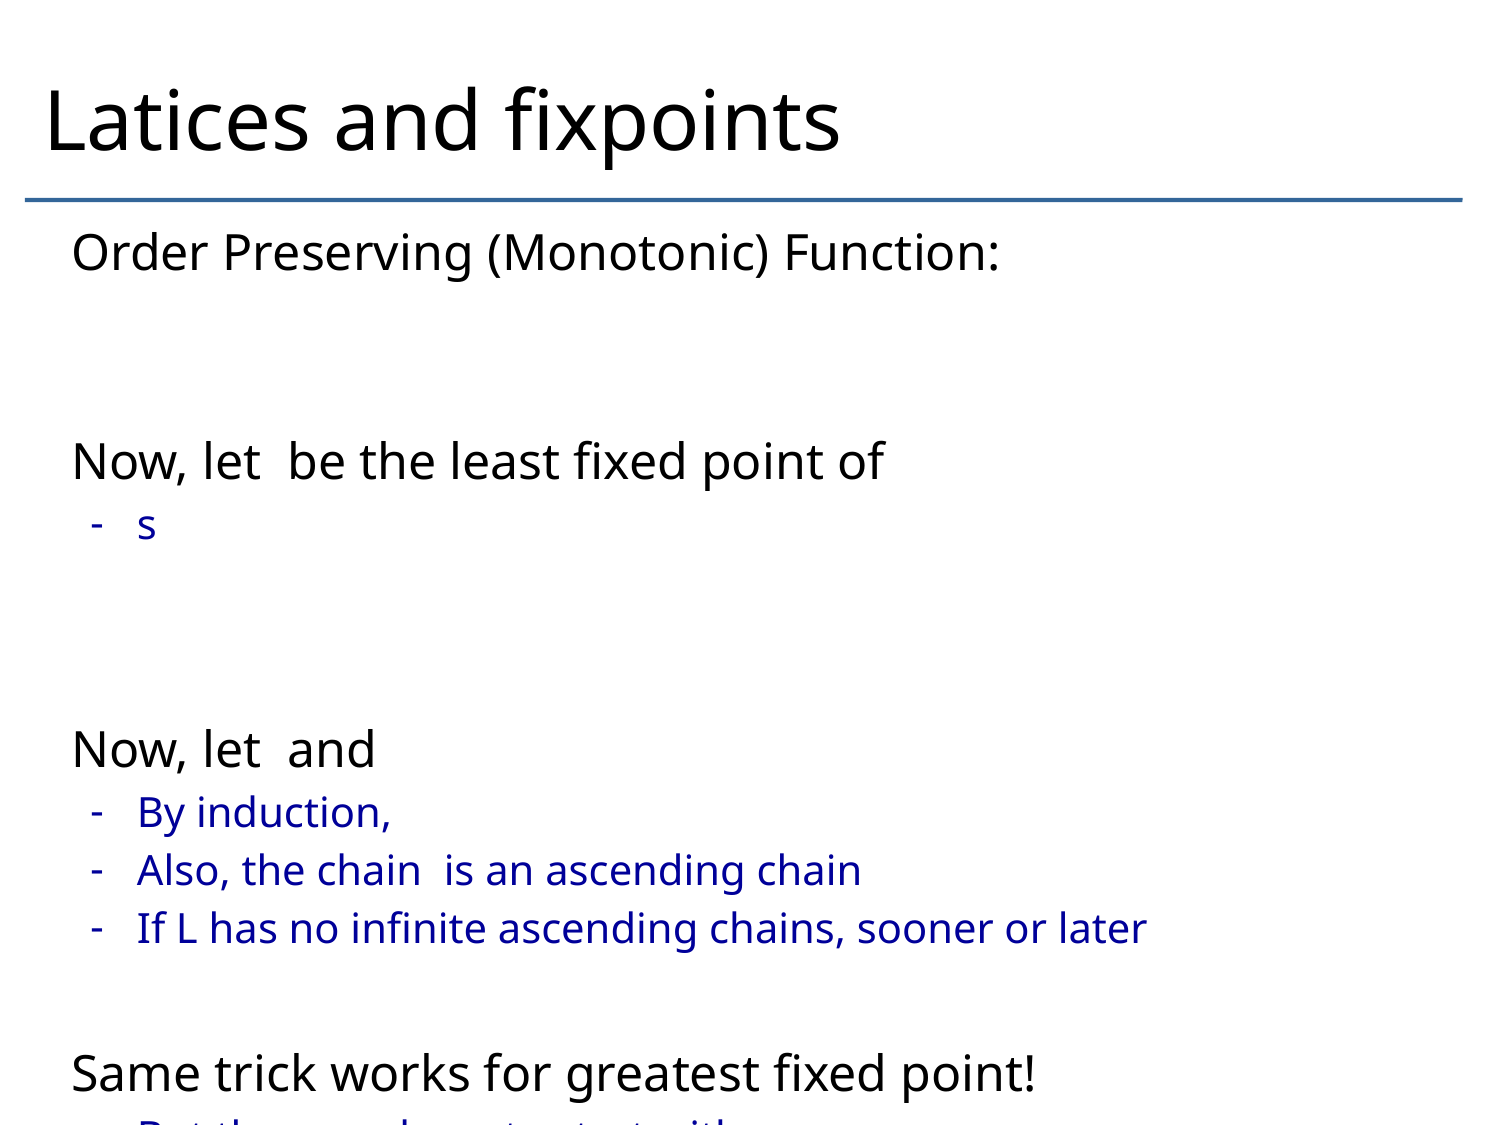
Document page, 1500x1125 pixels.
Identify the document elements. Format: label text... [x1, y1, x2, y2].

title Latices and fixpoints [27, 27, 1379, 208]
